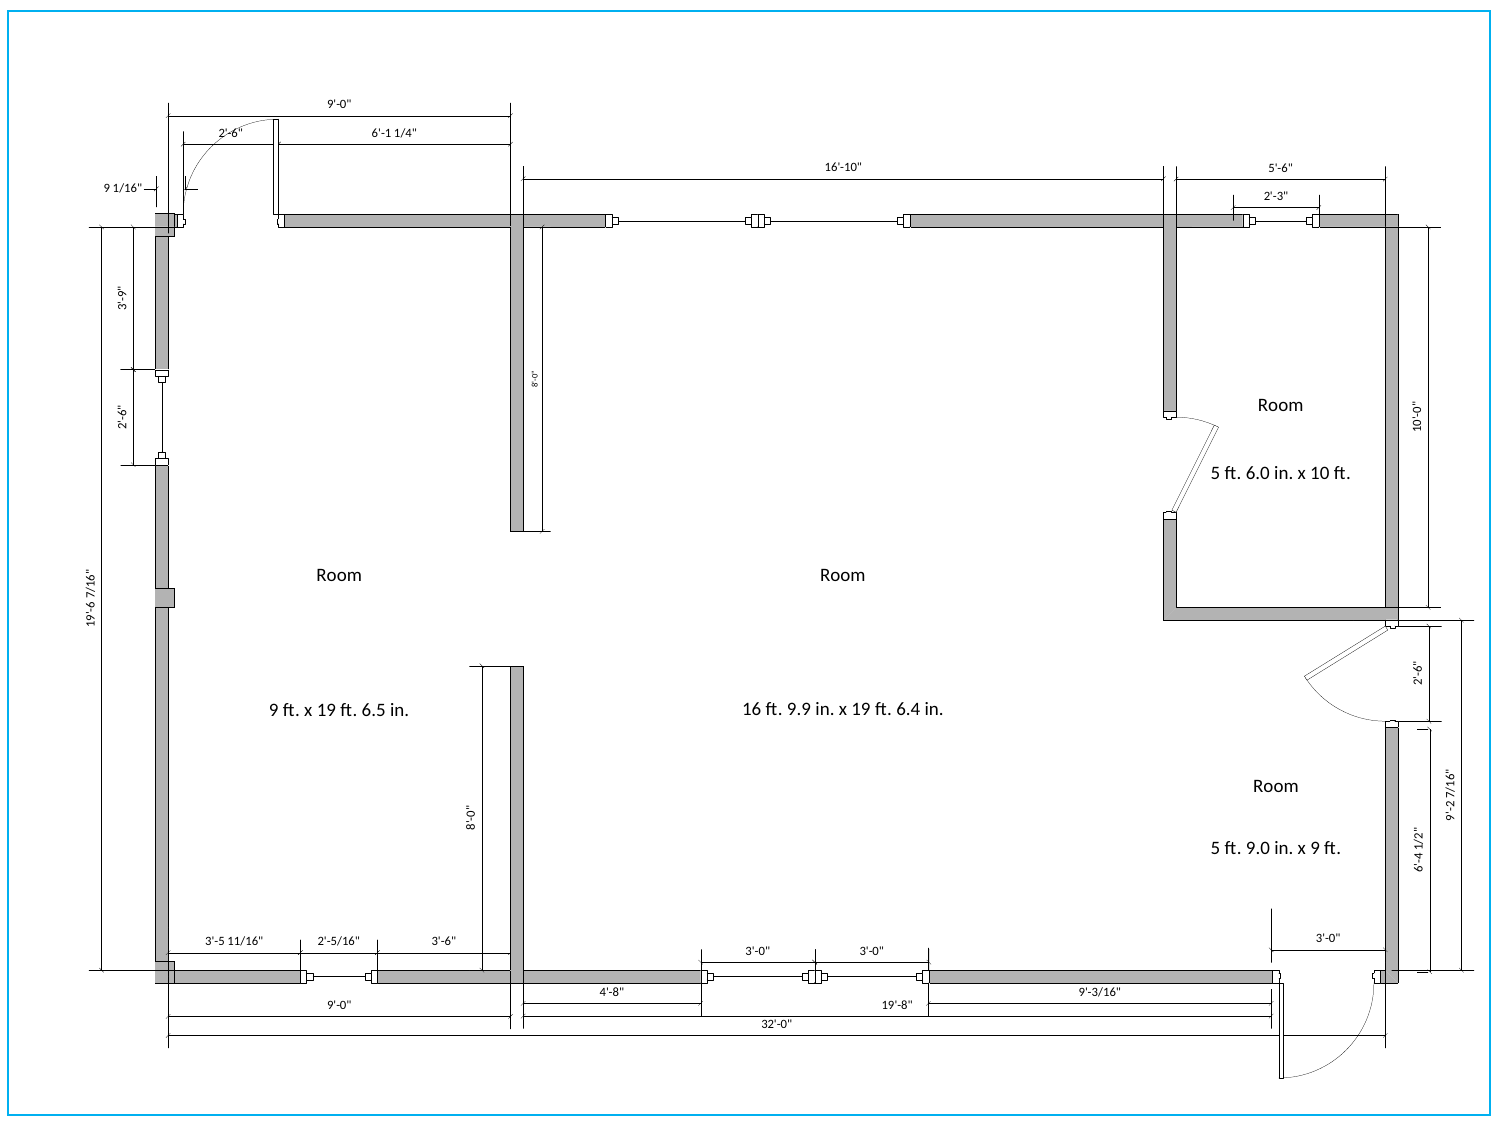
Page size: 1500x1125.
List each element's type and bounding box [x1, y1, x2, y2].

text_box [7, 10, 1491, 1116]
picture [79, 94, 1476, 1080]
